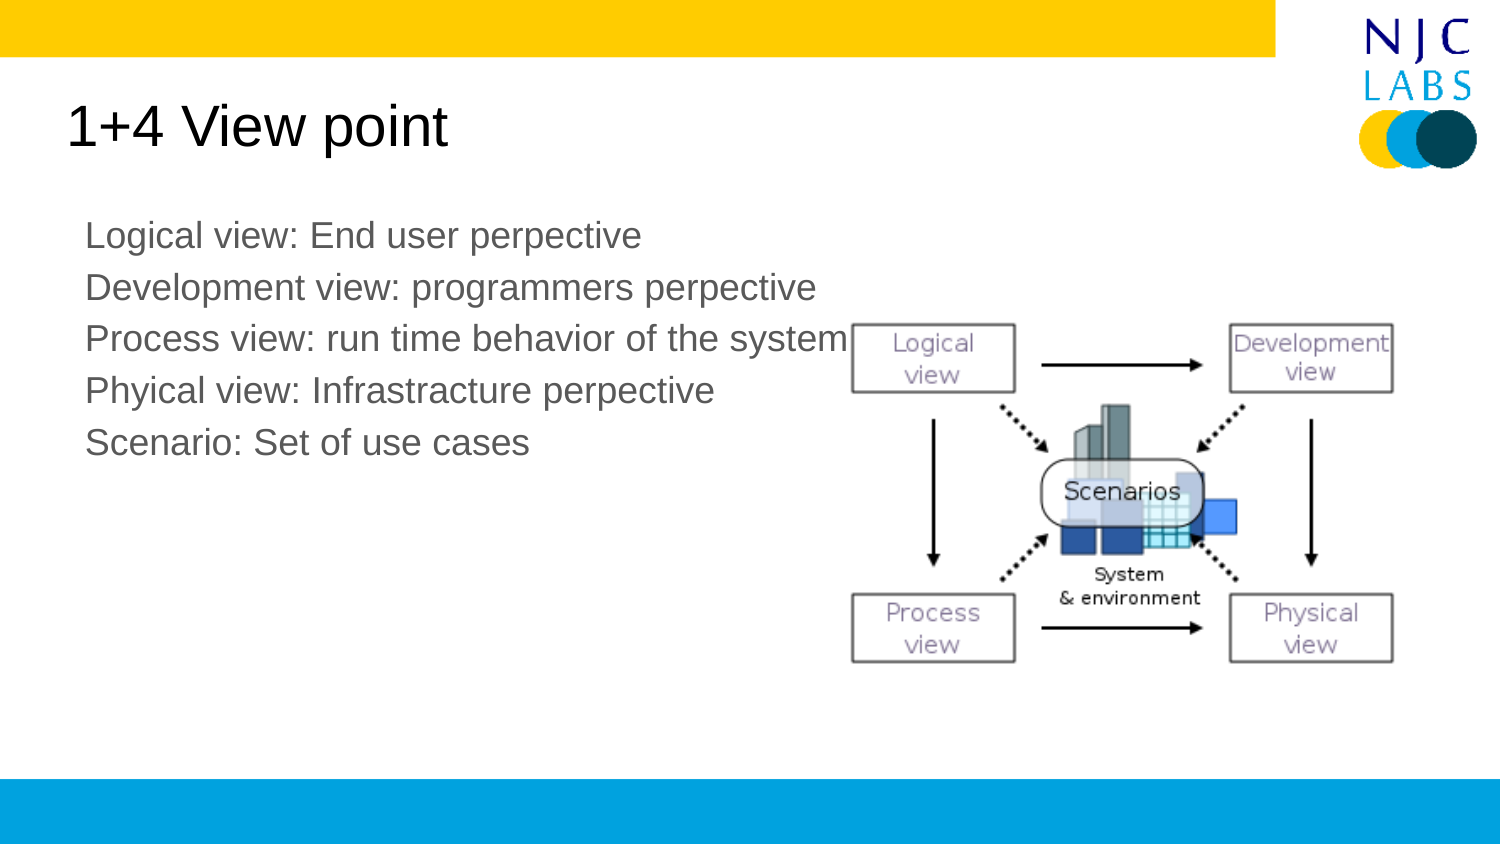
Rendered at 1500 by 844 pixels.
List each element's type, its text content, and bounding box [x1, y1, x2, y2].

list Logical view: End user perpective Development view: programmers perpective Process view: run time behavior of the system Phyical view: Infrastracture perpective Scenario: Set of use cases [51, 189, 1449, 750]
picture [0, 0, 1500, 779]
title 1+4 View point [51, 72, 1449, 167]
